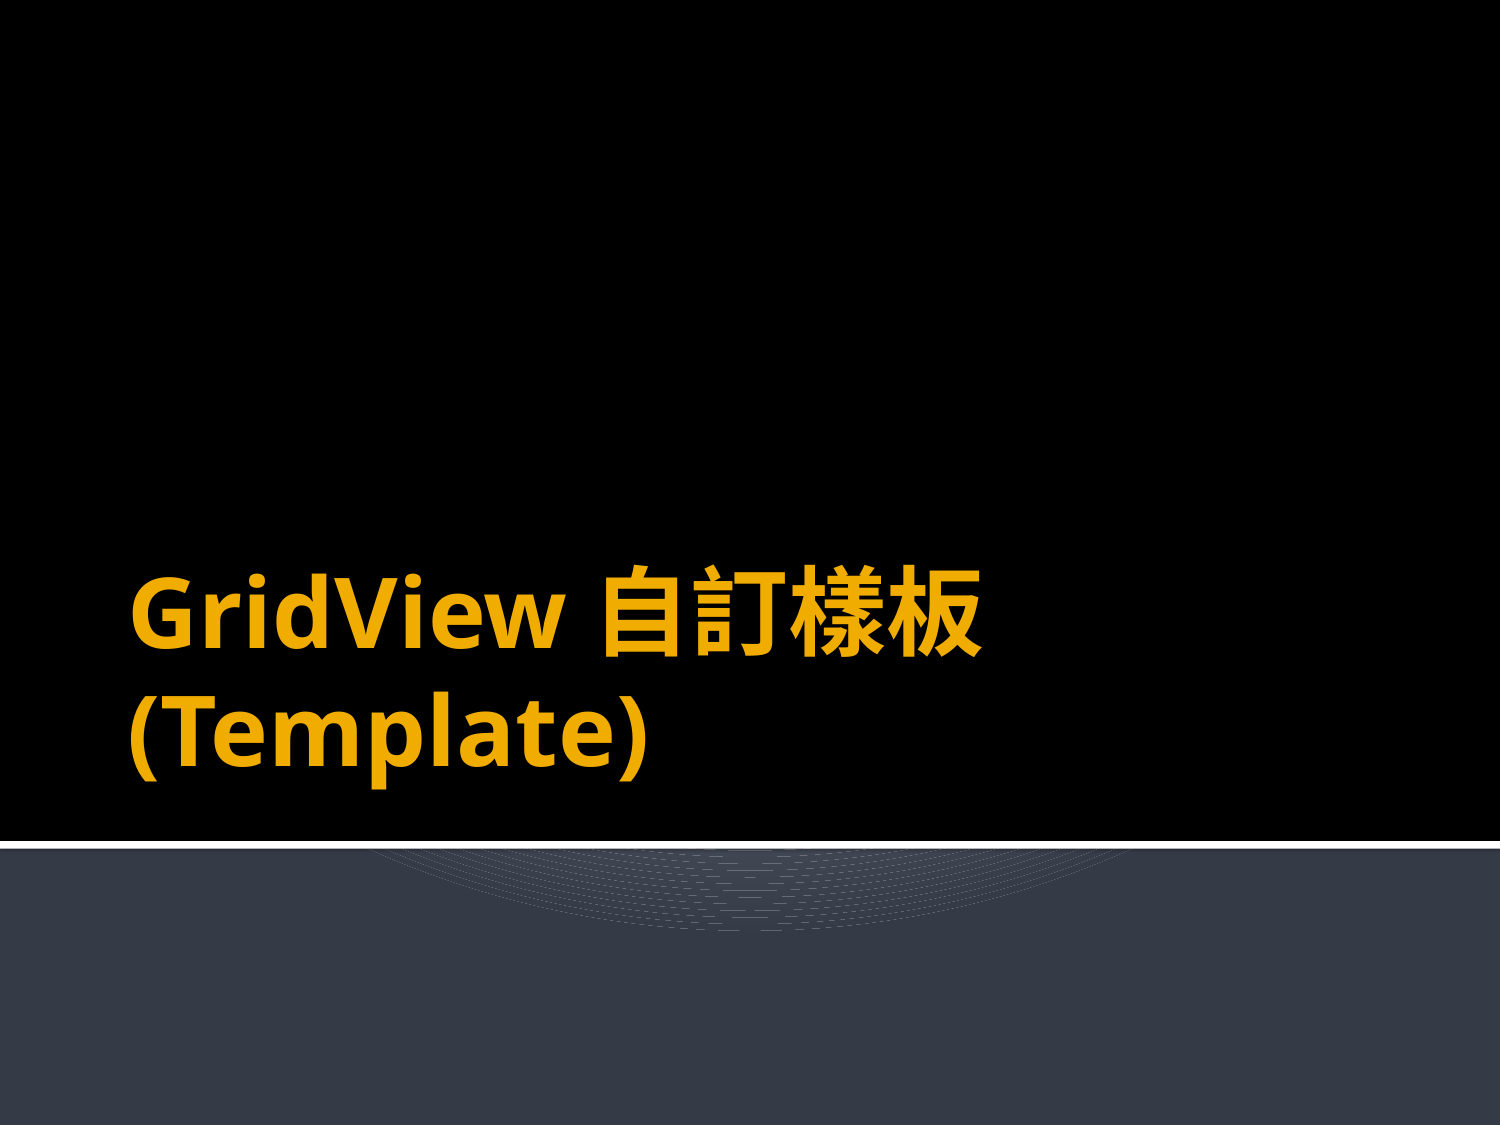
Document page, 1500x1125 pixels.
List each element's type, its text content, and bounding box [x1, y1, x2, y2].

title GridView自訂樣板(Template) [112, 550, 1438, 825]
